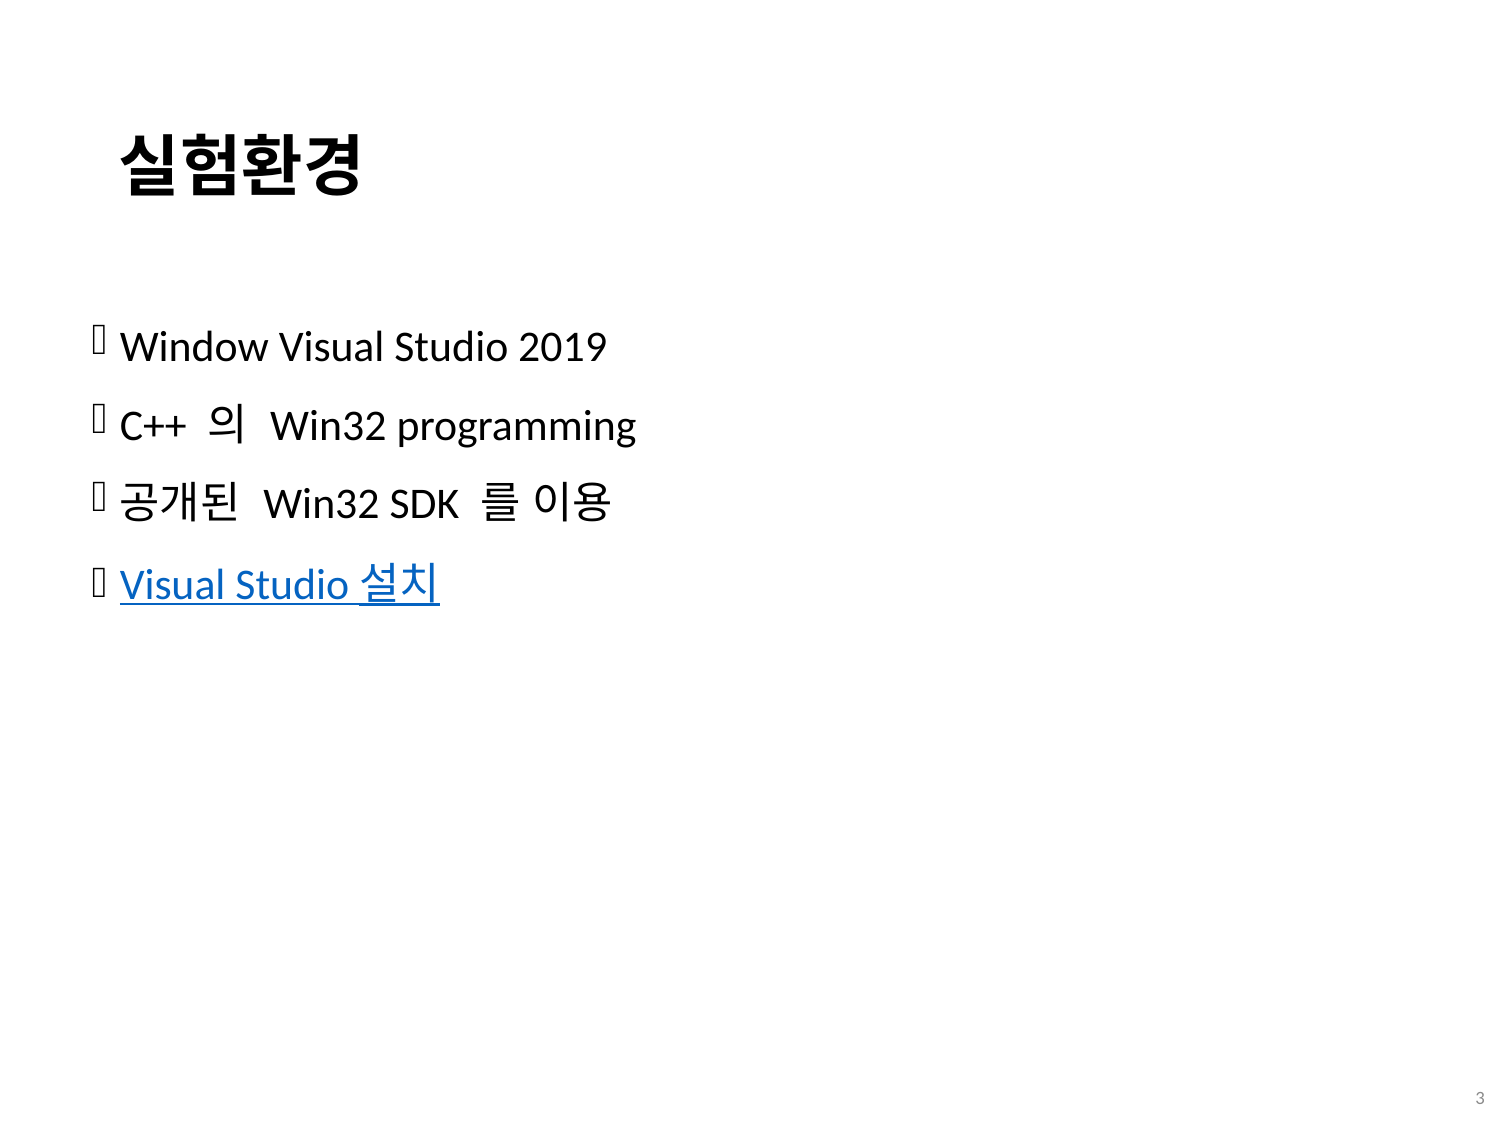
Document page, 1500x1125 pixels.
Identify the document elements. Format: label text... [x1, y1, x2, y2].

slide_number 2 [1419, 1066, 1500, 1125]
list Window Visual Studio 2019 C++ 의 Win32 programming 공개된 Win32 SDK 를 이용 Visual Studio 설치 [76, 299, 1447, 1014]
title 실험환경 [103, 60, 1398, 278]
